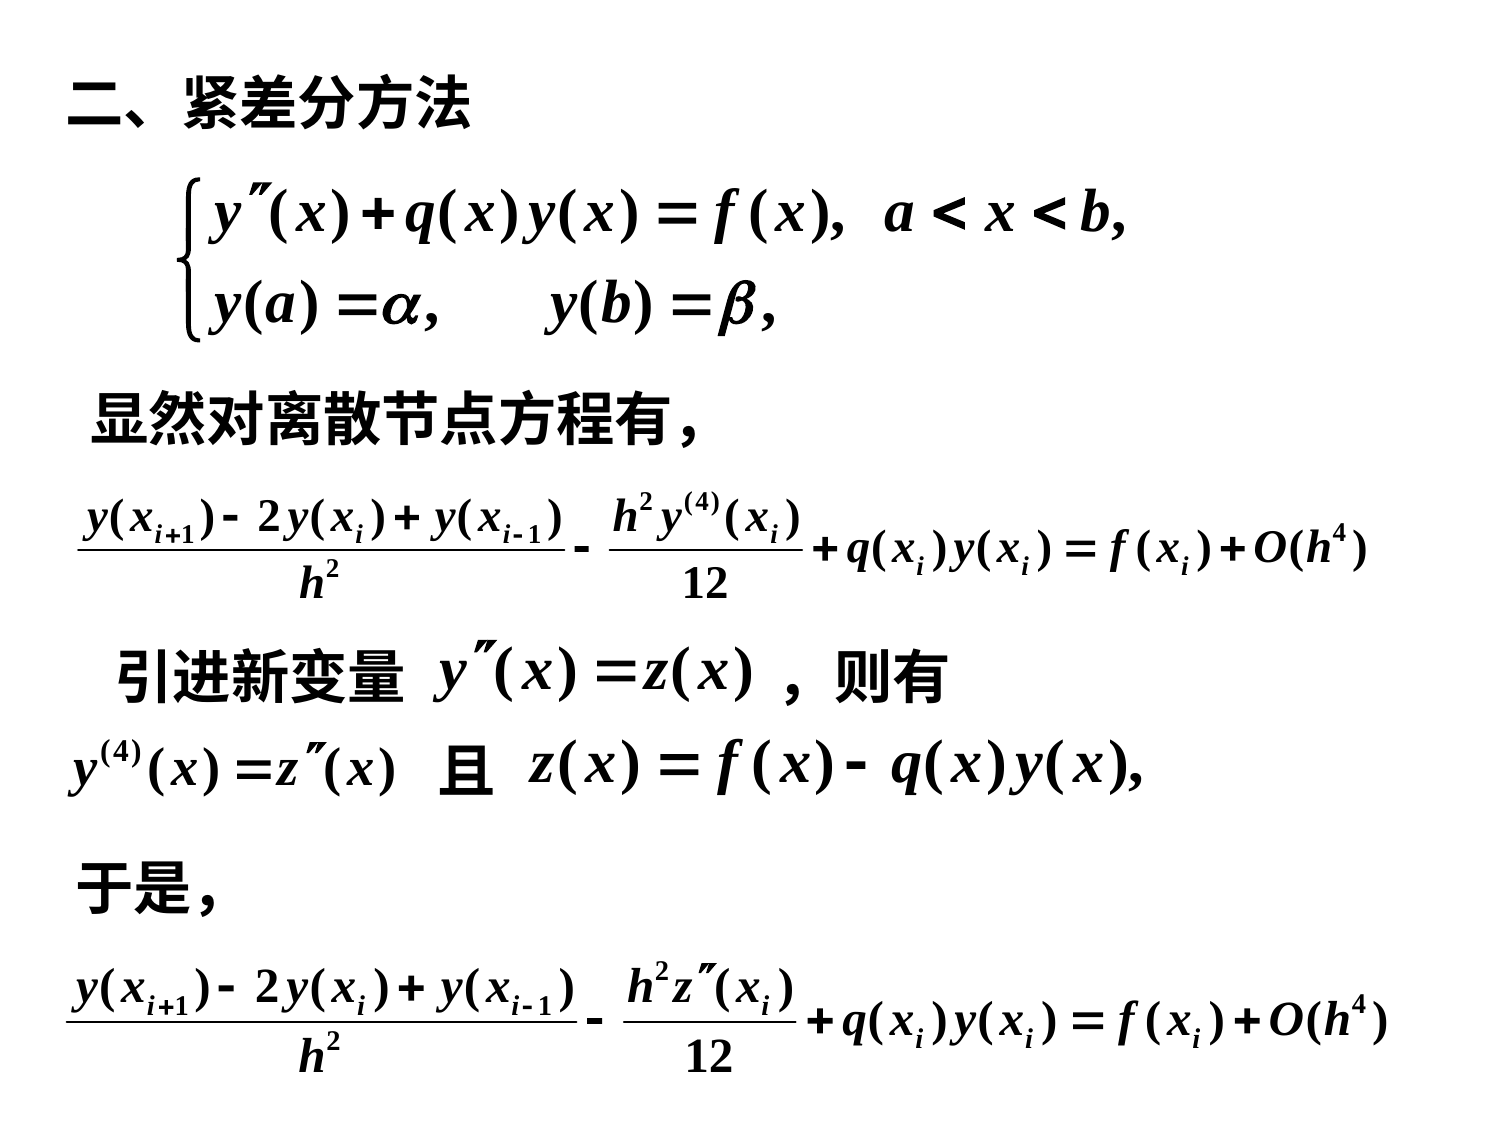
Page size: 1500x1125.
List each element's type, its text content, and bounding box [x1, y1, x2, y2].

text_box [58, 948, 1395, 1085]
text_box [93, 632, 974, 719]
text_box 二、紧差分方法 [50, 58, 488, 144]
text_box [70, 480, 1377, 610]
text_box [163, 163, 1139, 353]
text_box 于是， [60, 843, 265, 929]
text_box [58, 726, 1154, 813]
text_box 显然对离散节点方程有， [75, 375, 747, 460]
